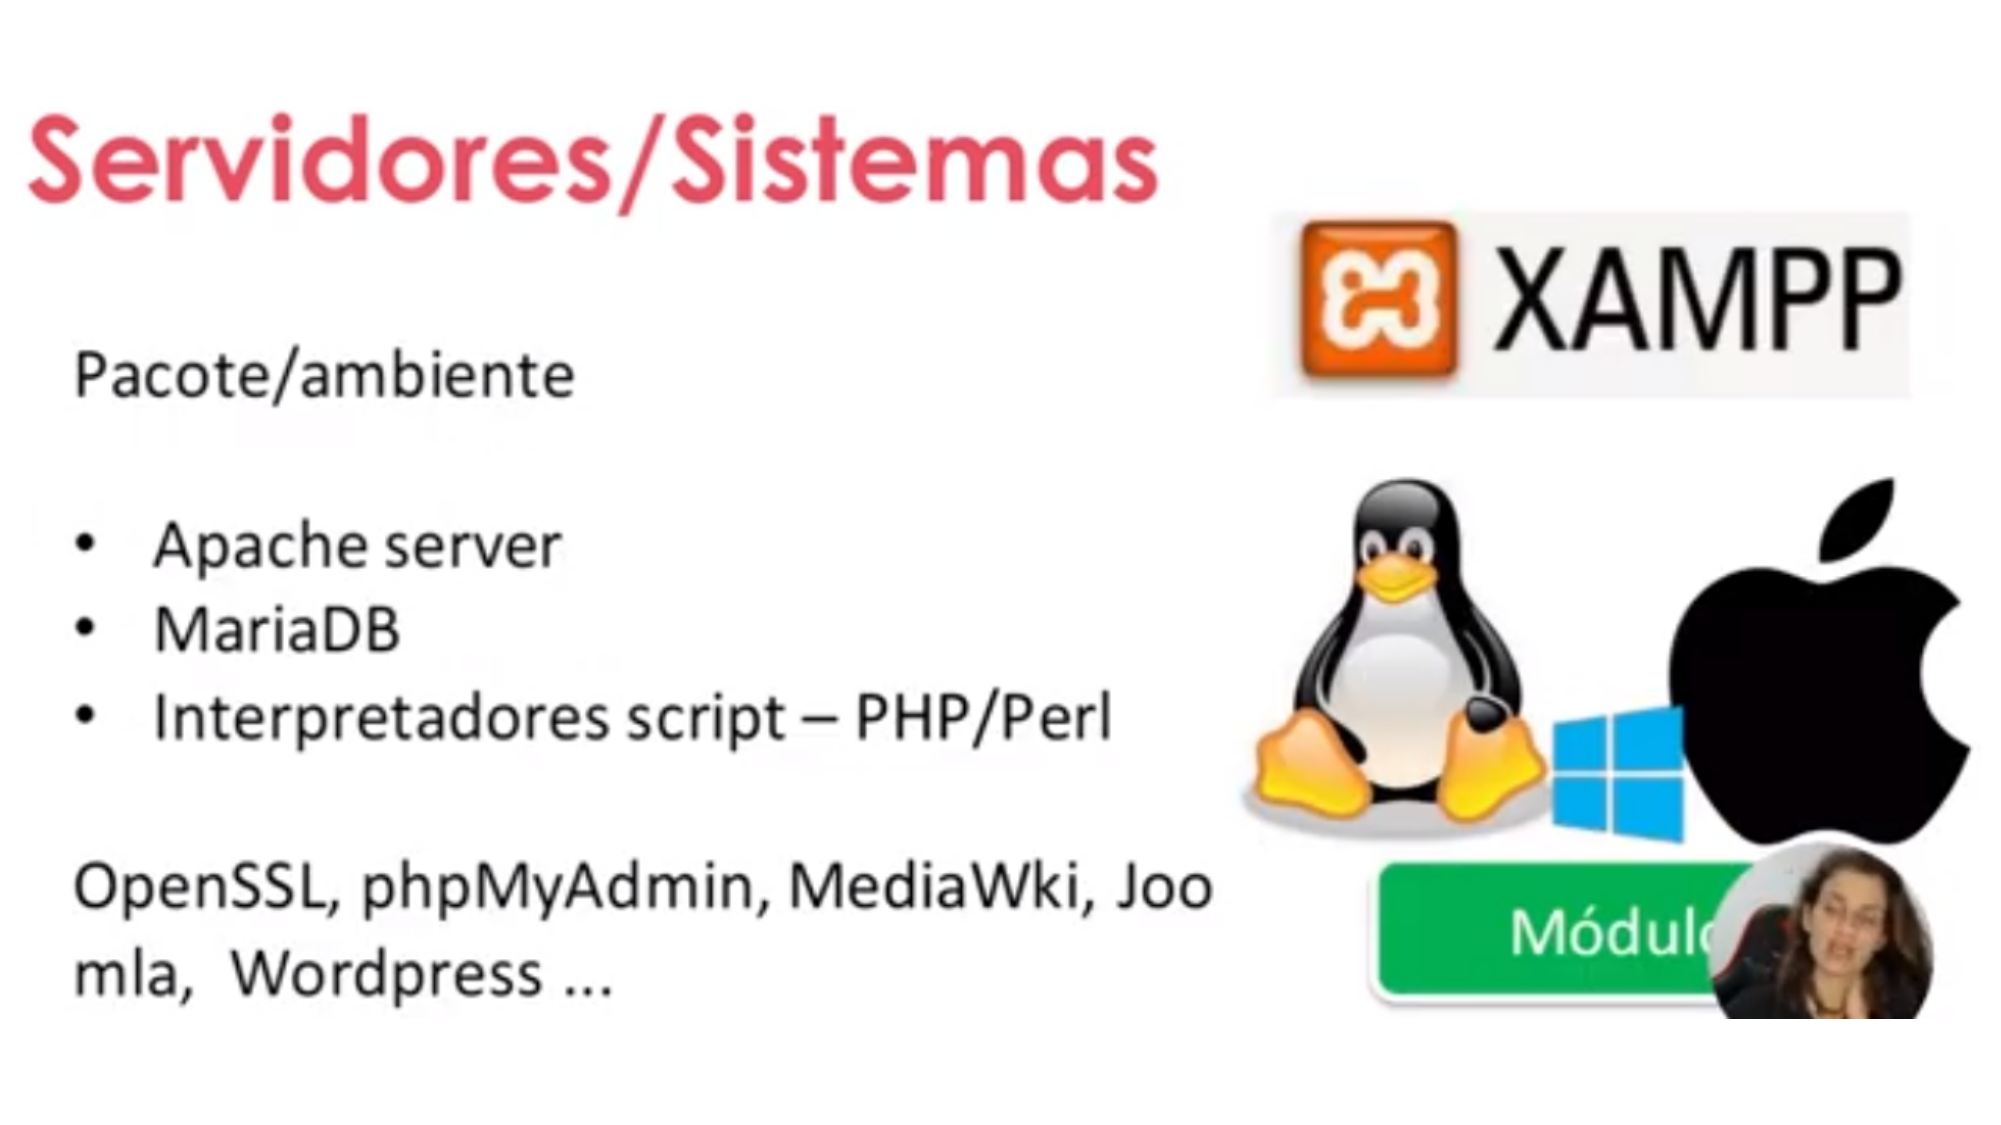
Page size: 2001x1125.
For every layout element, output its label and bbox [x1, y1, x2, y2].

picture [18, 106, 1982, 1019]
